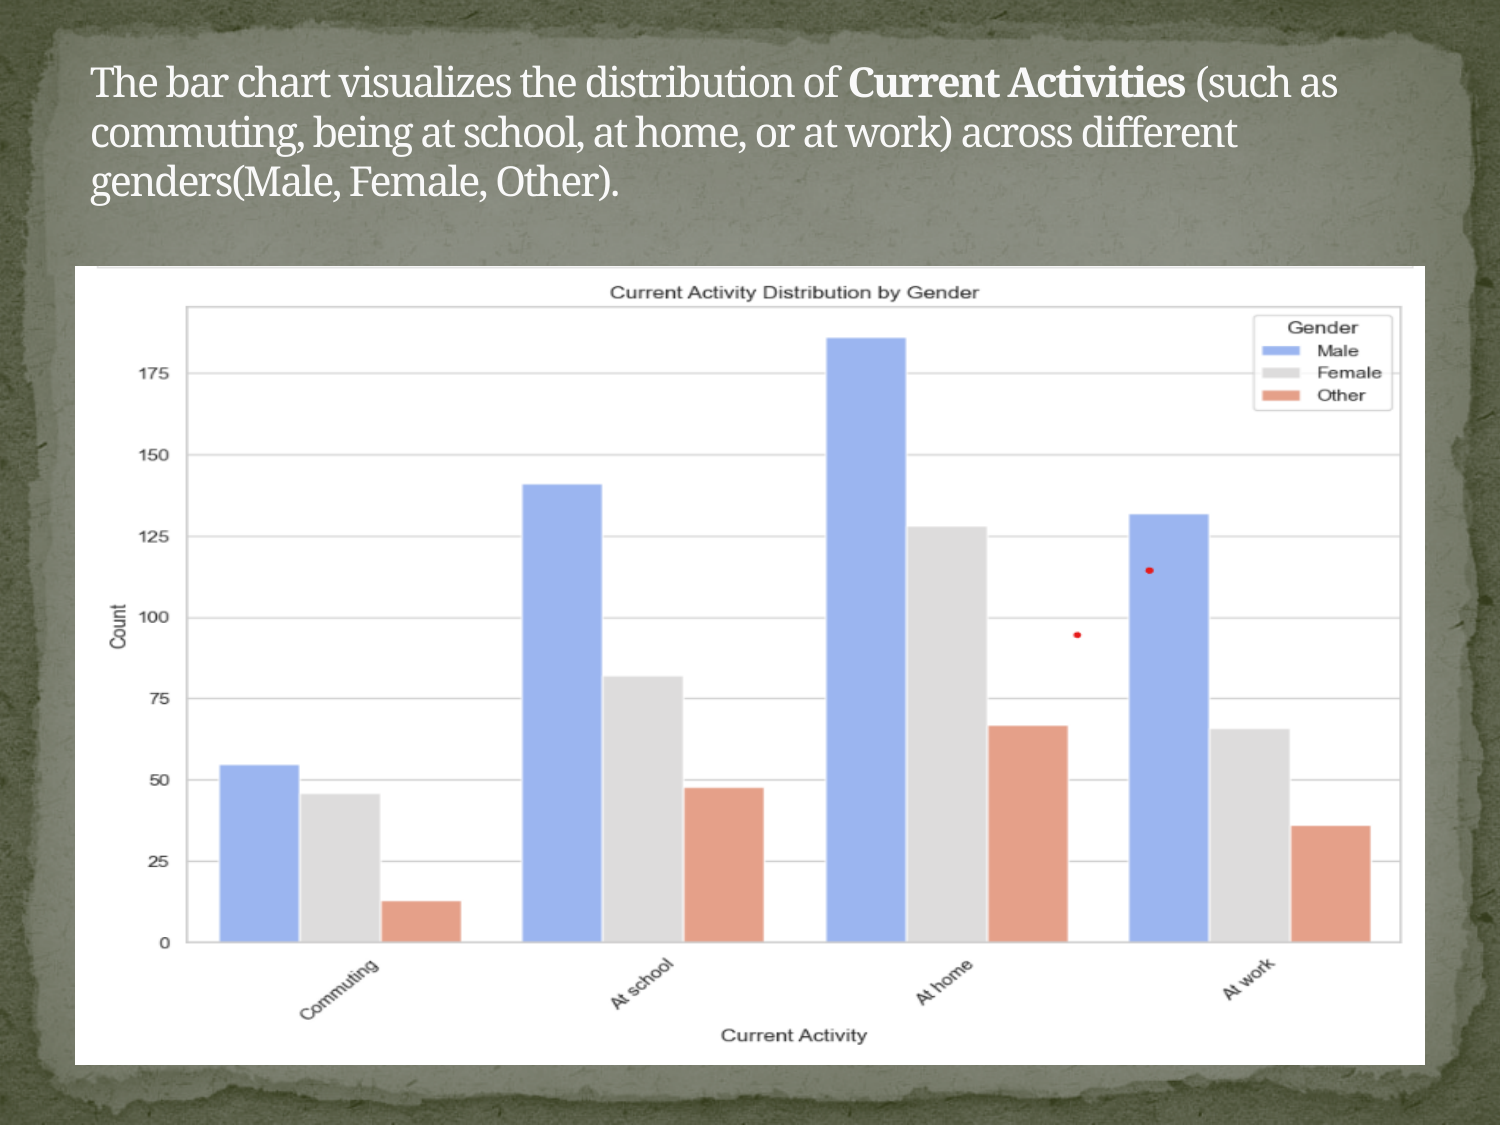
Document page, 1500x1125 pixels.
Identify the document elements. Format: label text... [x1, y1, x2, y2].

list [77, 269, 1424, 1063]
title The bar chart visualizes the distribution of Current Activities (such as commuting, being at school, at home, or at work) across different genders(Male, Female, Other). [74, 47, 1425, 248]
